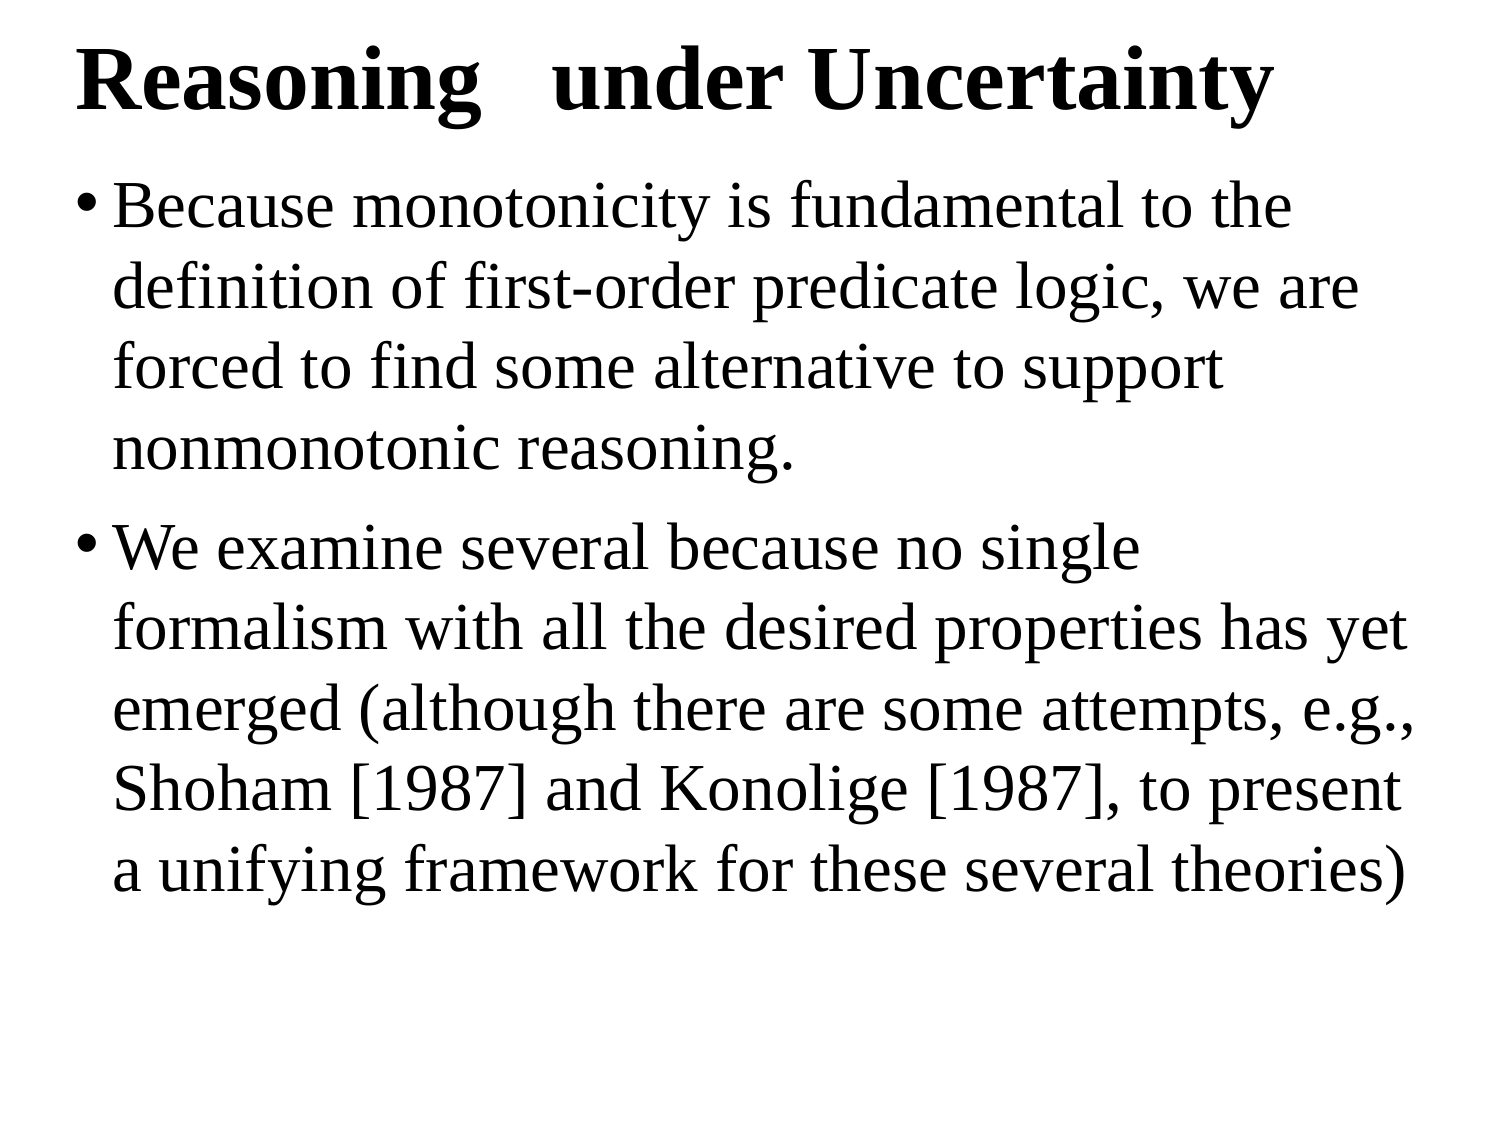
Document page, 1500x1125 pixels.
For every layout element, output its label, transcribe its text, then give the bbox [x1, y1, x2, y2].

subtitle Because monotonicity is fundamental to the definition of first-order predicate logic, we are forced to find some alternative to support nonmonotonic reasoning. We examine several because no single formalism with all the desired properties has yet emerged (although there are some attempts, e.g., Shoham [1987] and Konolige [1987], to present a unifying framework for these several theories) [75, 145, 1425, 920]
title Reasoning under Uncertainty [75, 16, 1425, 142]
